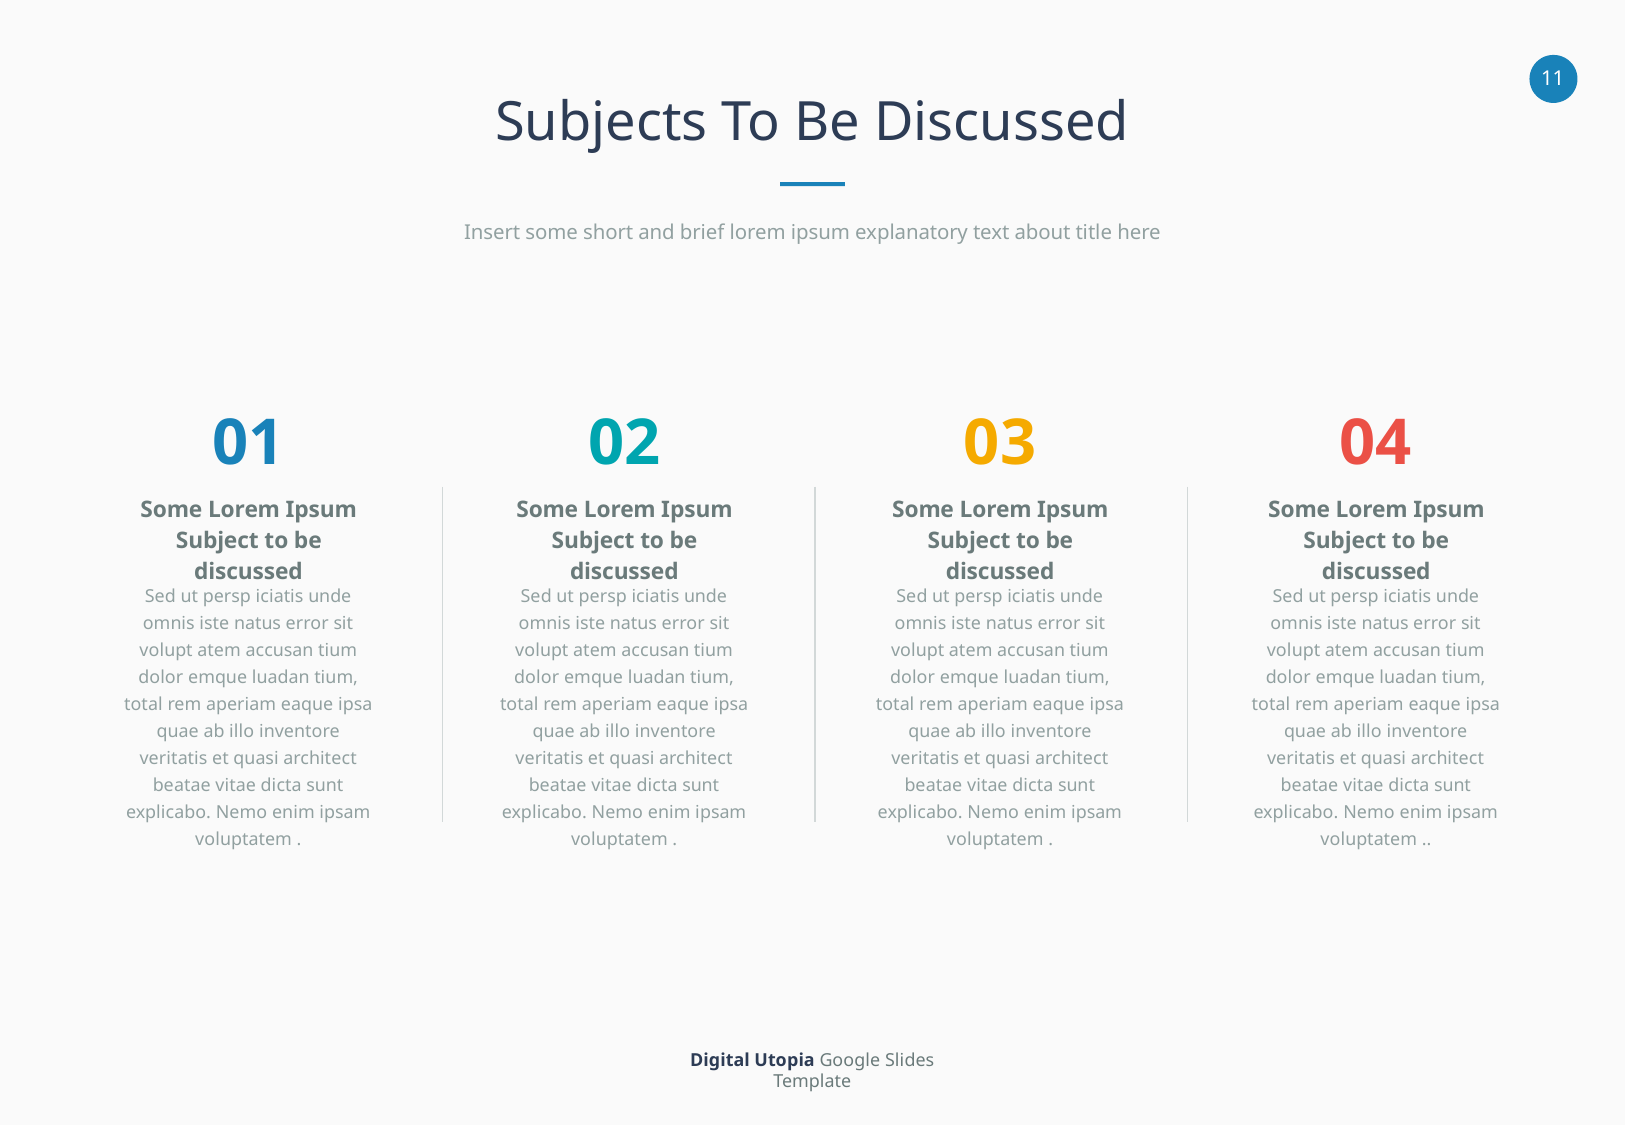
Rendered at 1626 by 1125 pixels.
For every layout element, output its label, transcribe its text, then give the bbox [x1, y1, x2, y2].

text_box Sed ut persp iciatis unde omnis iste natus error sit volupt atem accusan tium dolor emque luadan tium, total rem aperiam eaque ipsa quae ab illo inventore veritatis et quasi architect beatae vitae dicta sunt explicabo. Nemo enim ipsam voluptatem . [873, 579, 1127, 826]
text_box 01 [121, 401, 376, 478]
text_box 02 [497, 401, 752, 478]
text_box Sed ut persp iciatis unde omnis iste natus error sit volupt atem accusan tium dolor emque luadan tium, total rem aperiam eaque ipsa quae ab illo inventore veritatis et quasi architect beatae vitae dicta sunt explicabo. Nemo enim ipsam voluptatem . [497, 579, 752, 826]
list Subjects To Be Discussed [121, 86, 1504, 159]
list Insert some short and brief lorem ipsum explanatory text about title here [121, 219, 1504, 250]
text_box 04 [1249, 401, 1503, 478]
text_box Some Lorem Ipsum Subject to be discussed [873, 490, 1127, 554]
text_box Some Lorem Ipsum Subject to be discussed [1249, 490, 1503, 554]
text_box Sed ut persp iciatis unde omnis iste natus error sit volupt atem accusan tium dolor emque luadan tium, total rem aperiam eaque ipsa quae ab illo inventore veritatis et quasi architect beatae vitae dicta sunt explicabo. Nemo enim ipsam voluptatem . [121, 579, 376, 826]
text_box Some Lorem Ipsum Subject to be discussed [497, 490, 752, 554]
text_box 03 [873, 401, 1127, 478]
text_box Sed ut persp iciatis unde omnis iste natus error sit volupt atem accusan tium dolor emque luadan tium, total rem aperiam eaque ipsa quae ab illo inventore veritatis et quasi architect beatae vitae dicta sunt explicabo. Nemo enim ipsam voluptatem .. [1249, 579, 1503, 826]
text_box Some Lorem Ipsum Subject to be discussed [121, 490, 376, 554]
